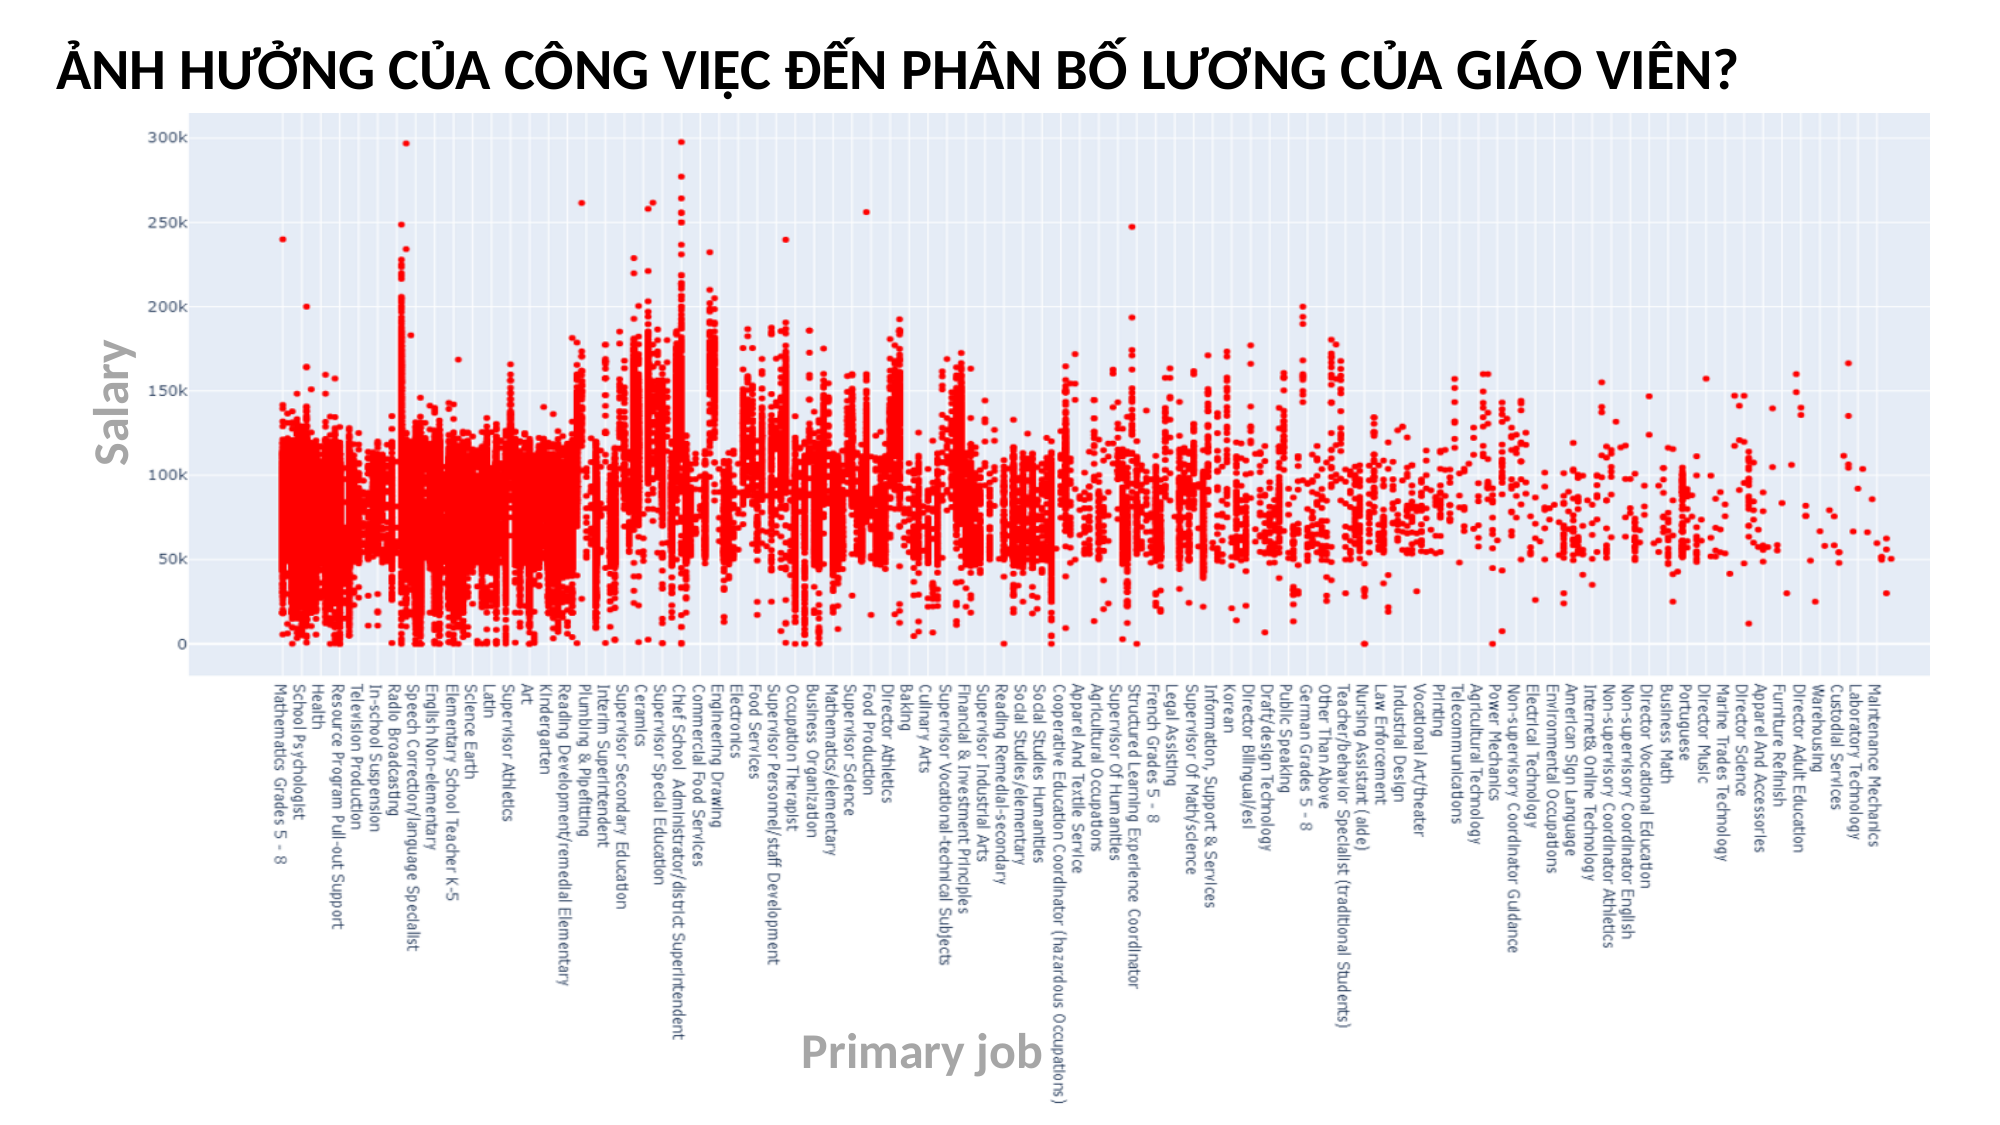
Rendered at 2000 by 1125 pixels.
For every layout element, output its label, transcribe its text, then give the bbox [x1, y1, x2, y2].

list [143, 113, 1930, 1108]
title ẢNH HƯỞNG CỦA CÔNG VIỆC ĐẾN PHÂN BỐ LƯƠNG CỦA GIÁO VIÊN? [42, 42, 1957, 90]
text_box Salary [70, 324, 138, 482]
